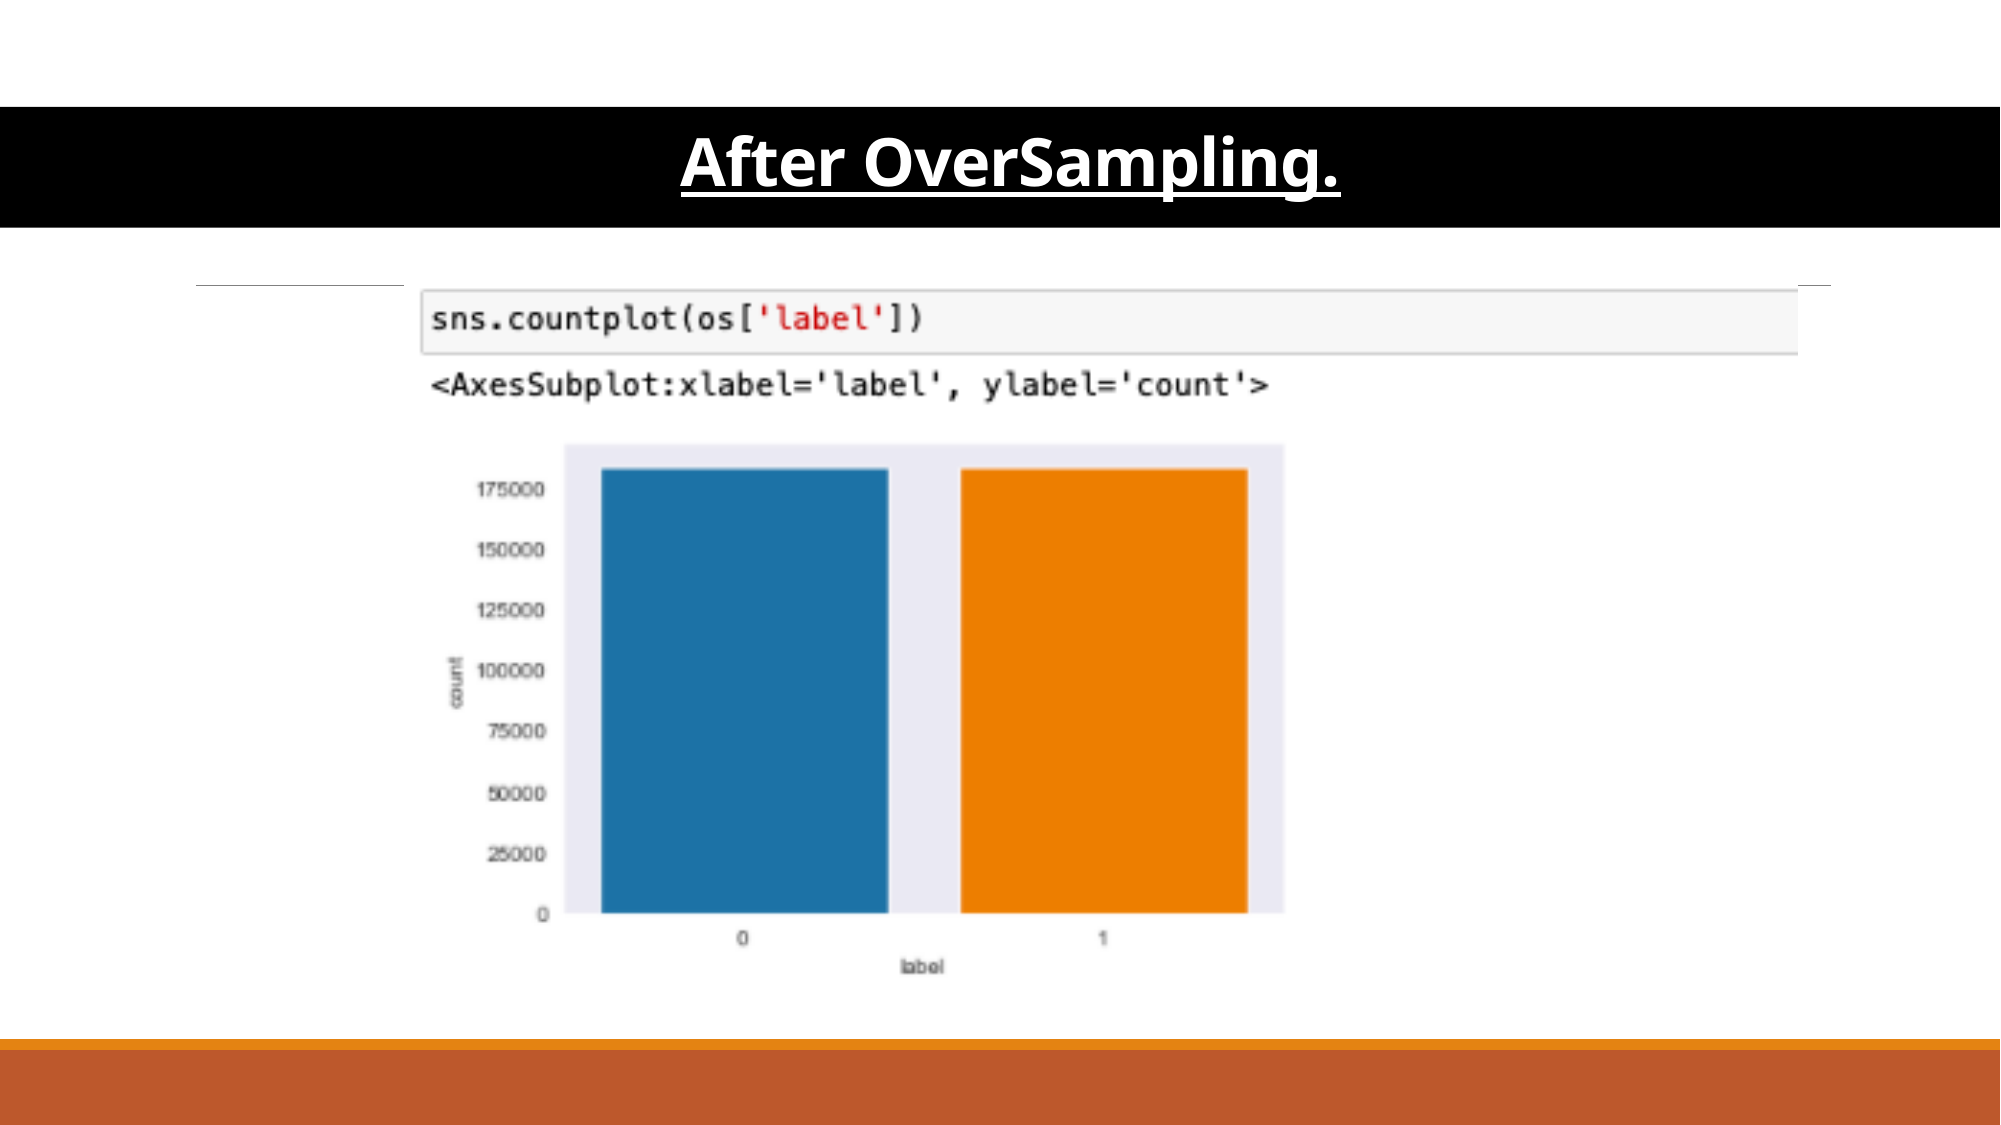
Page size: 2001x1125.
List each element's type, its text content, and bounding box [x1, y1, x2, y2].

text_box [0, 106, 2000, 229]
title After OverSampling. [91, 105, 1931, 228]
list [404, 267, 1799, 989]
